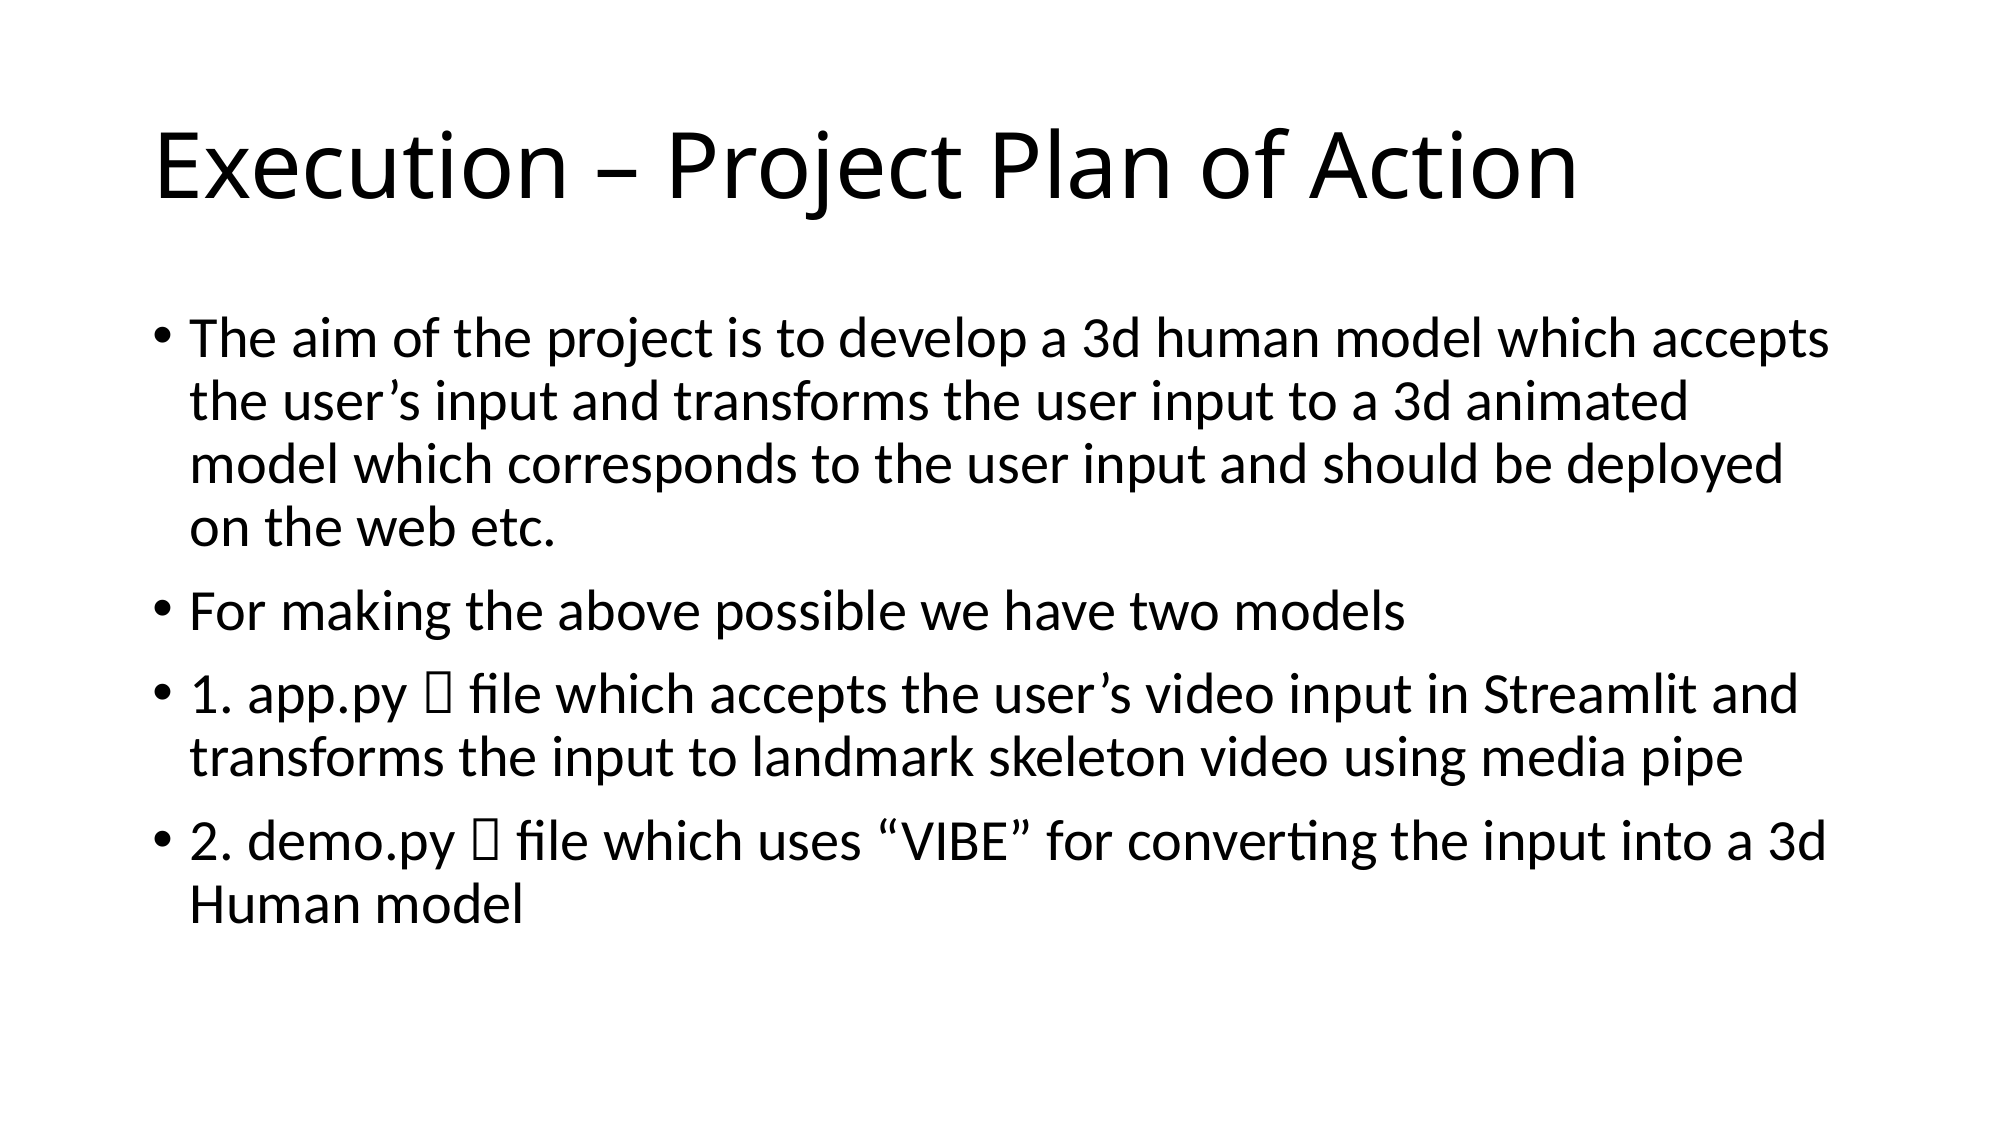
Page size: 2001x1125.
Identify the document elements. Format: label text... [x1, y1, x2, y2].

title Execution – Project Plan of Action [137, 59, 1863, 278]
list The aim of the project is to develop a 3d human model which accepts the user’s input and transforms the user input to a 3d animated model which corresponds to the user input and should be deployed on the web etc. For making the above possible we have two models 1. app.py  file which accepts the user’s video input in Streamlit and transforms the input to landmark skeleton video using media pipe 2. demo.py  file which uses “VIBE” for converting the input into a 3d Human model [137, 299, 1863, 1014]
